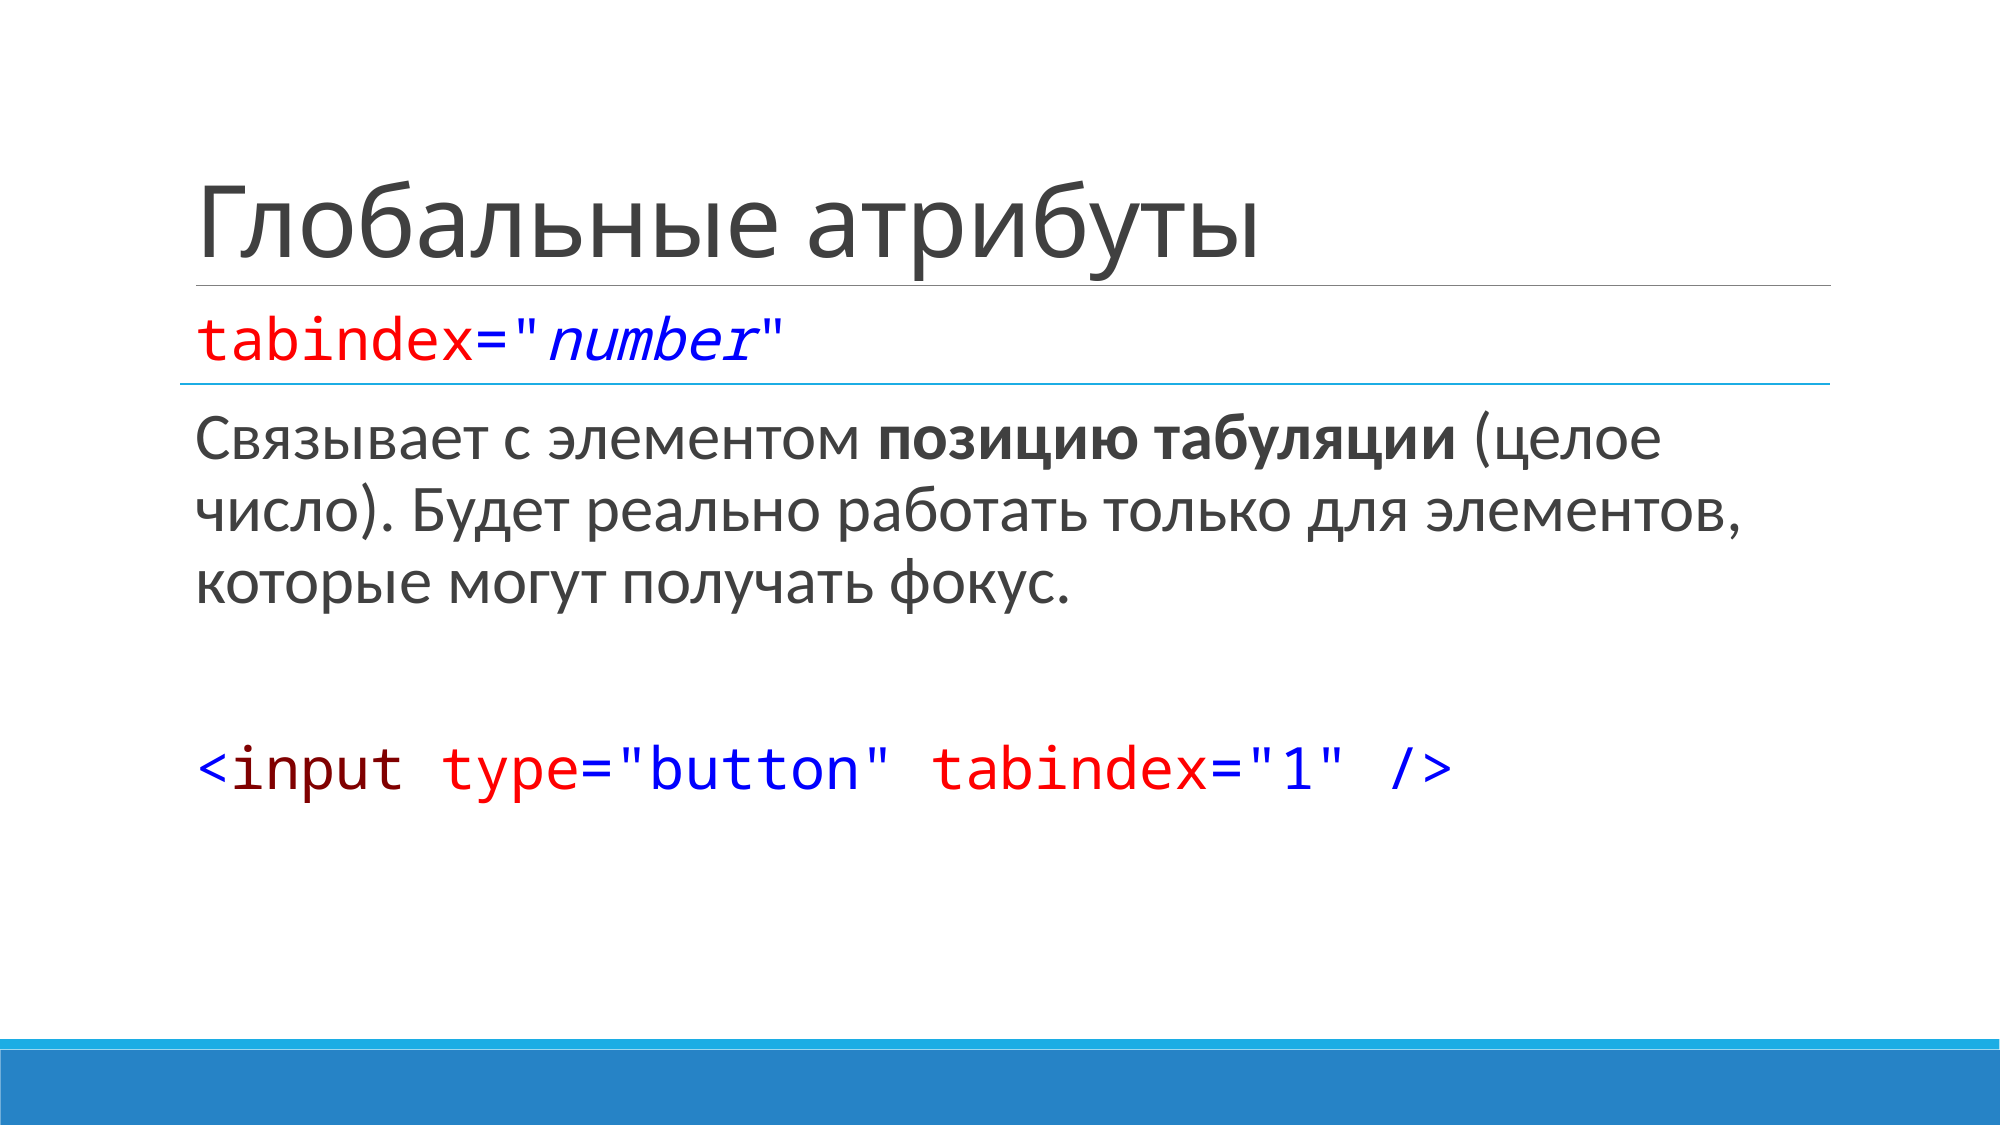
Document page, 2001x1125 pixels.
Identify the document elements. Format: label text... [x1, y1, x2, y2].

title Глобальные атрибуты [180, 47, 1830, 285]
list tabindex="number" Связывает с элементом позицию табуляции (целое число). Будет реально работать только для элементов, которые могут получать фокус. <input type="button" tabindex="1" /> [180, 392, 1830, 963]
list tabindex="number" Связывает с элементом позицию табуляции (целое число). Будет реально работать только для элементов, которые могут получать фокус. <input type="button" tabindex="1" /> [180, 302, 1830, 383]
